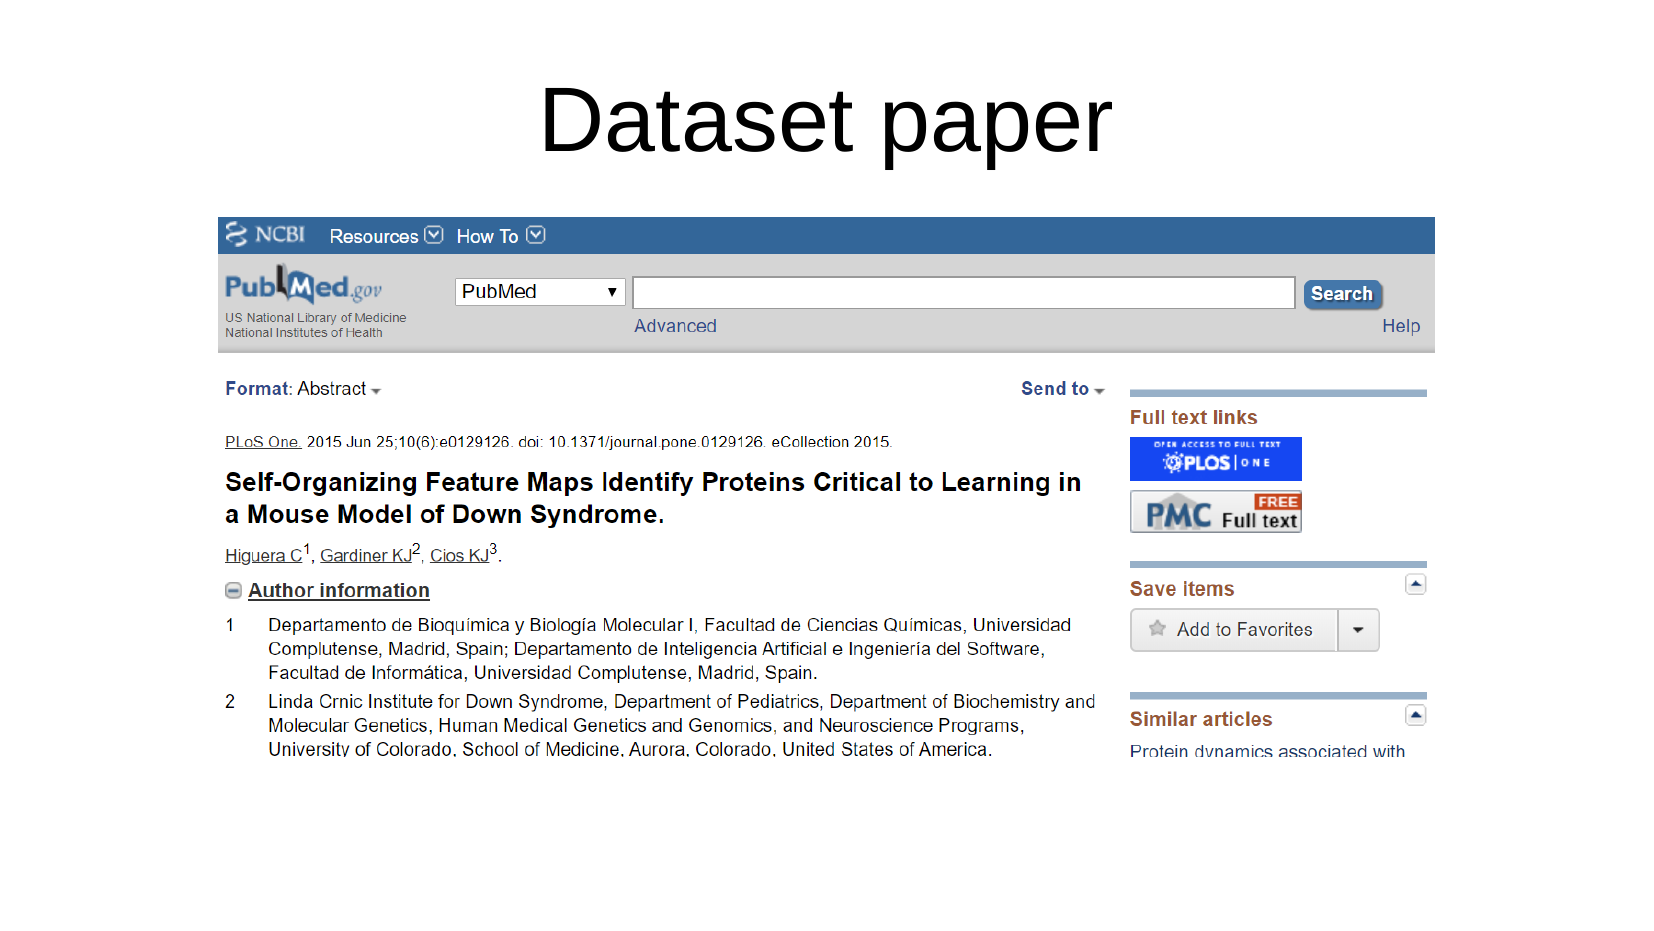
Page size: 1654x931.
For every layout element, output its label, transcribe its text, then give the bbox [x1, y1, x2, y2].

text_box Dataset paper [82, 59, 1571, 170]
picture [218, 217, 1436, 758]
